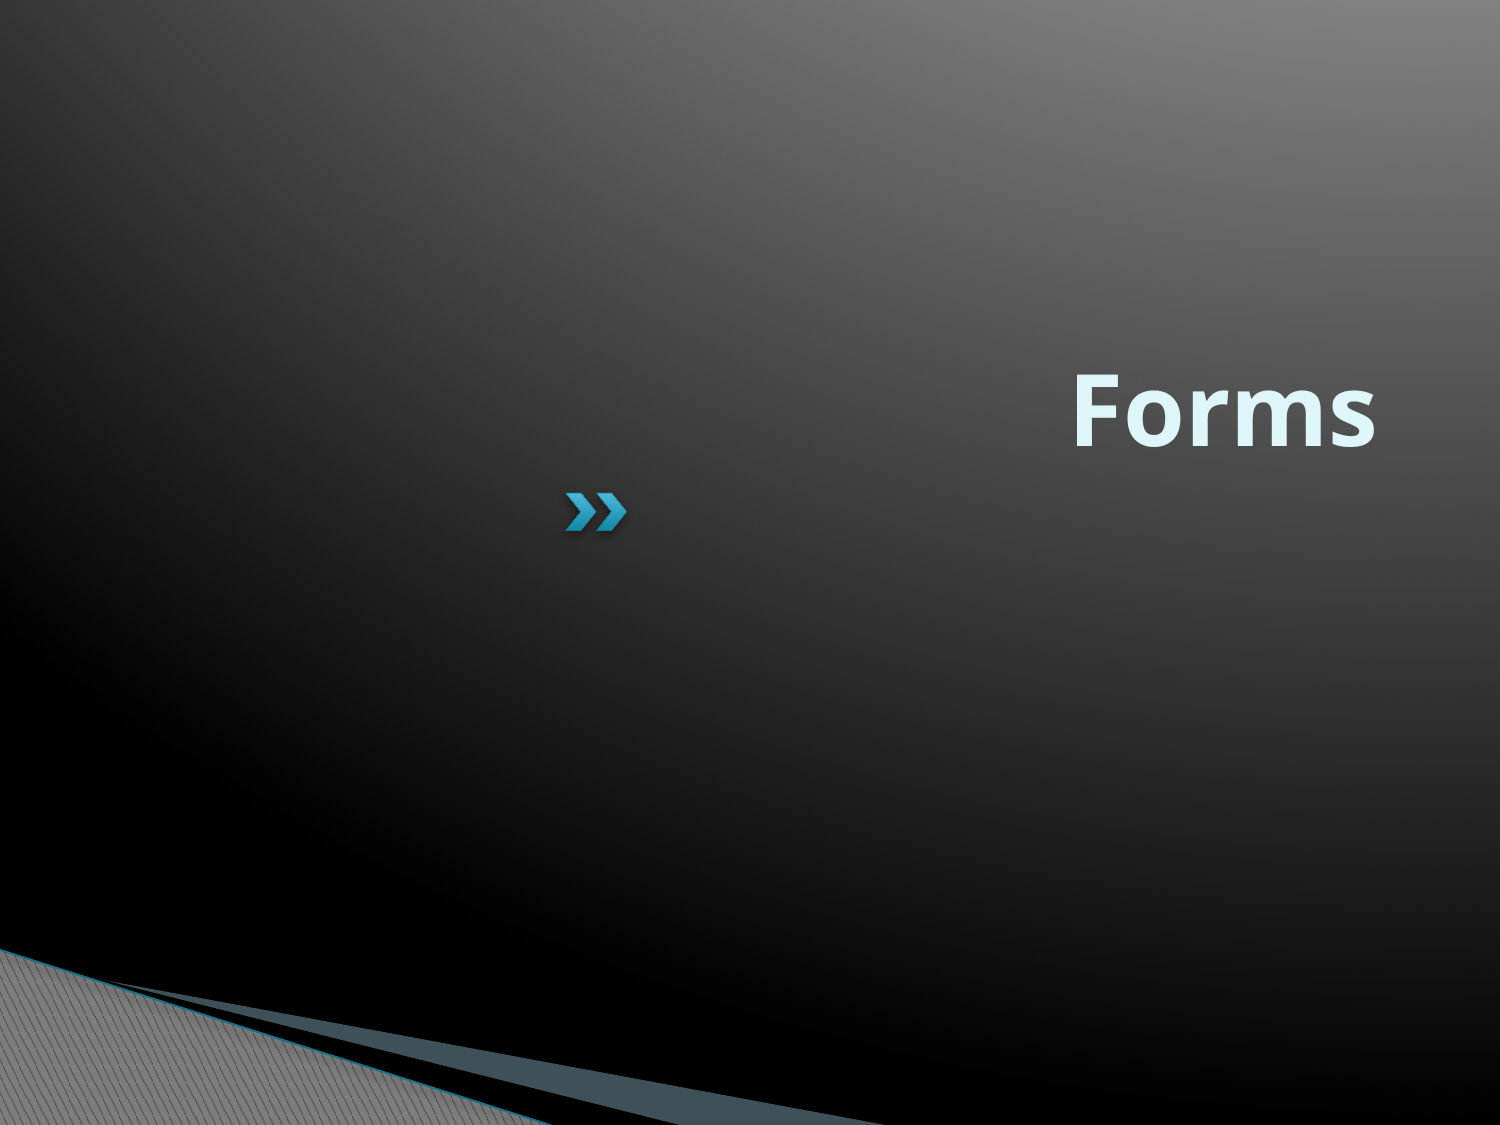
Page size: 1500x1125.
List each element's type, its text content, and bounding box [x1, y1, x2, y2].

picture [0, 0, 1500, 1125]
picture [0, 952, 543, 1125]
title Forms [118, 173, 1394, 474]
